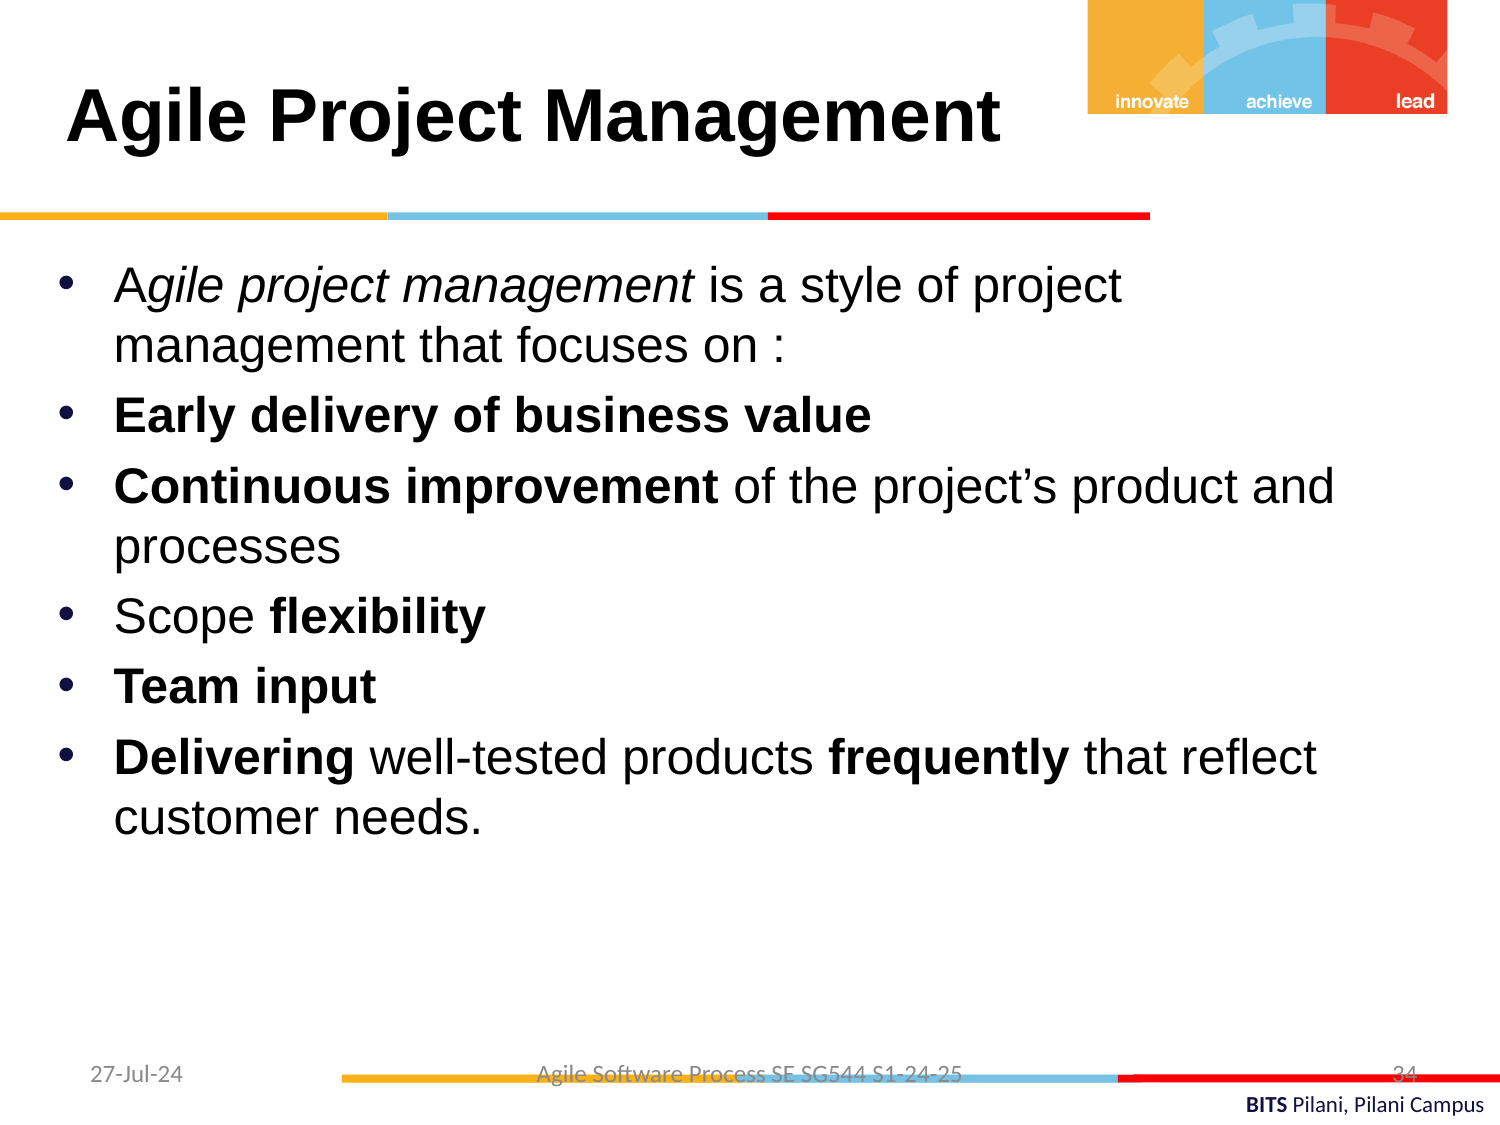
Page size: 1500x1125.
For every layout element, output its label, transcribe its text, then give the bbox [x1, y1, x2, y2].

text_box Agile Software Process SE SG544 S1-24-25 [519, 1050, 980, 1095]
picture [1087, 0, 1448, 114]
text_box 27-Jul-24 [82, 1050, 418, 1095]
slide_number 34 [1382, 1051, 1426, 1094]
list Agile project management is a style of project management that focuses on : Early delivery of business value Continuous improvement of the project’s product and processes Scope flexibility Team input Delivering well-tested products frequently that reflect customer needs. [49, 244, 1401, 988]
text_box Agile Project Management [57, 24, 1080, 213]
